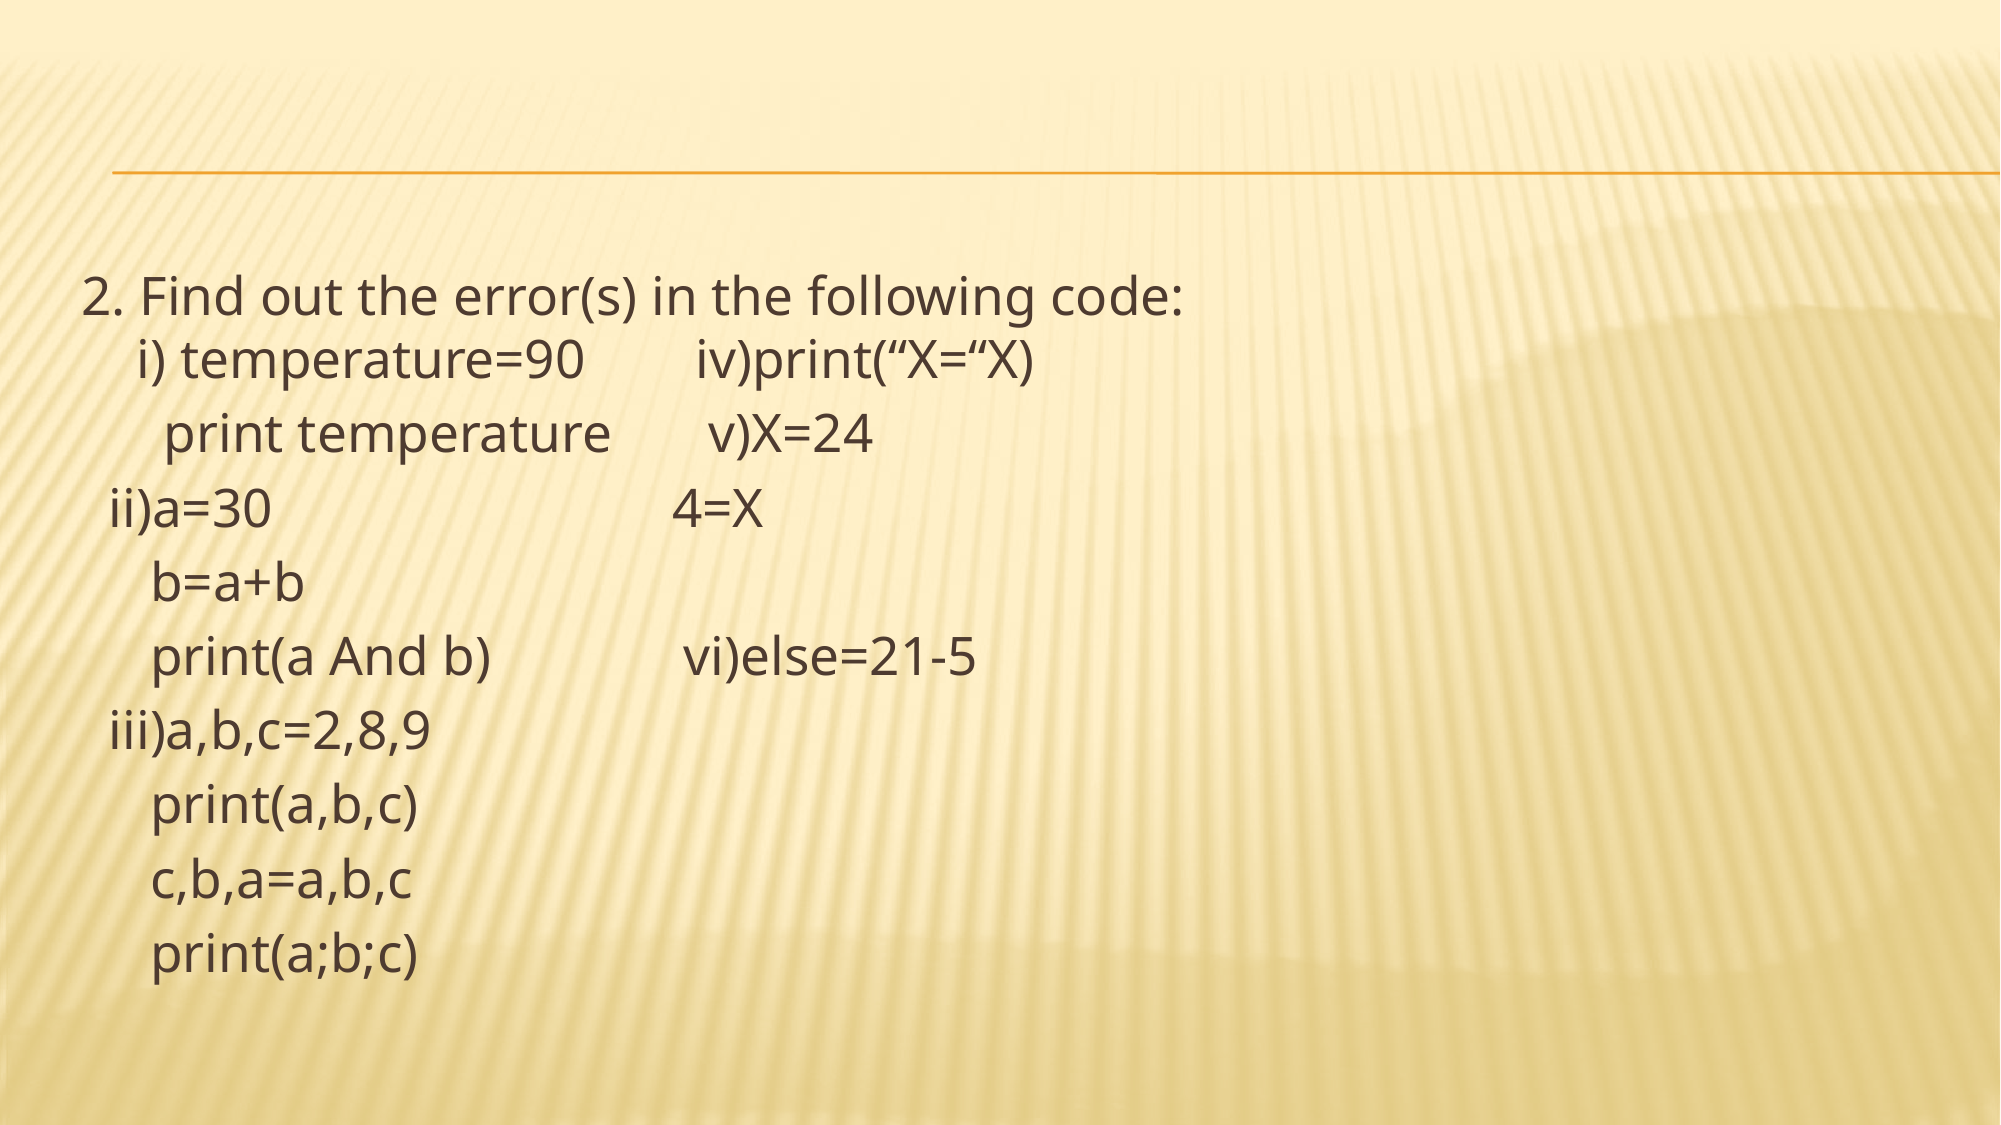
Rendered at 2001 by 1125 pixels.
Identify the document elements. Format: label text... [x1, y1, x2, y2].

list 2. Find out the error(s) in the following code: i) temperature=90 iv)print(“X=“X) print temperature v)X=24 ii)a=30 4=X b=a+b print(a And b) vi)else=21-5 iii)a,b,c=2,8,9 print(a,b,c) c,b,a=a,b,c print(a;b;c) [66, 254, 1967, 998]
